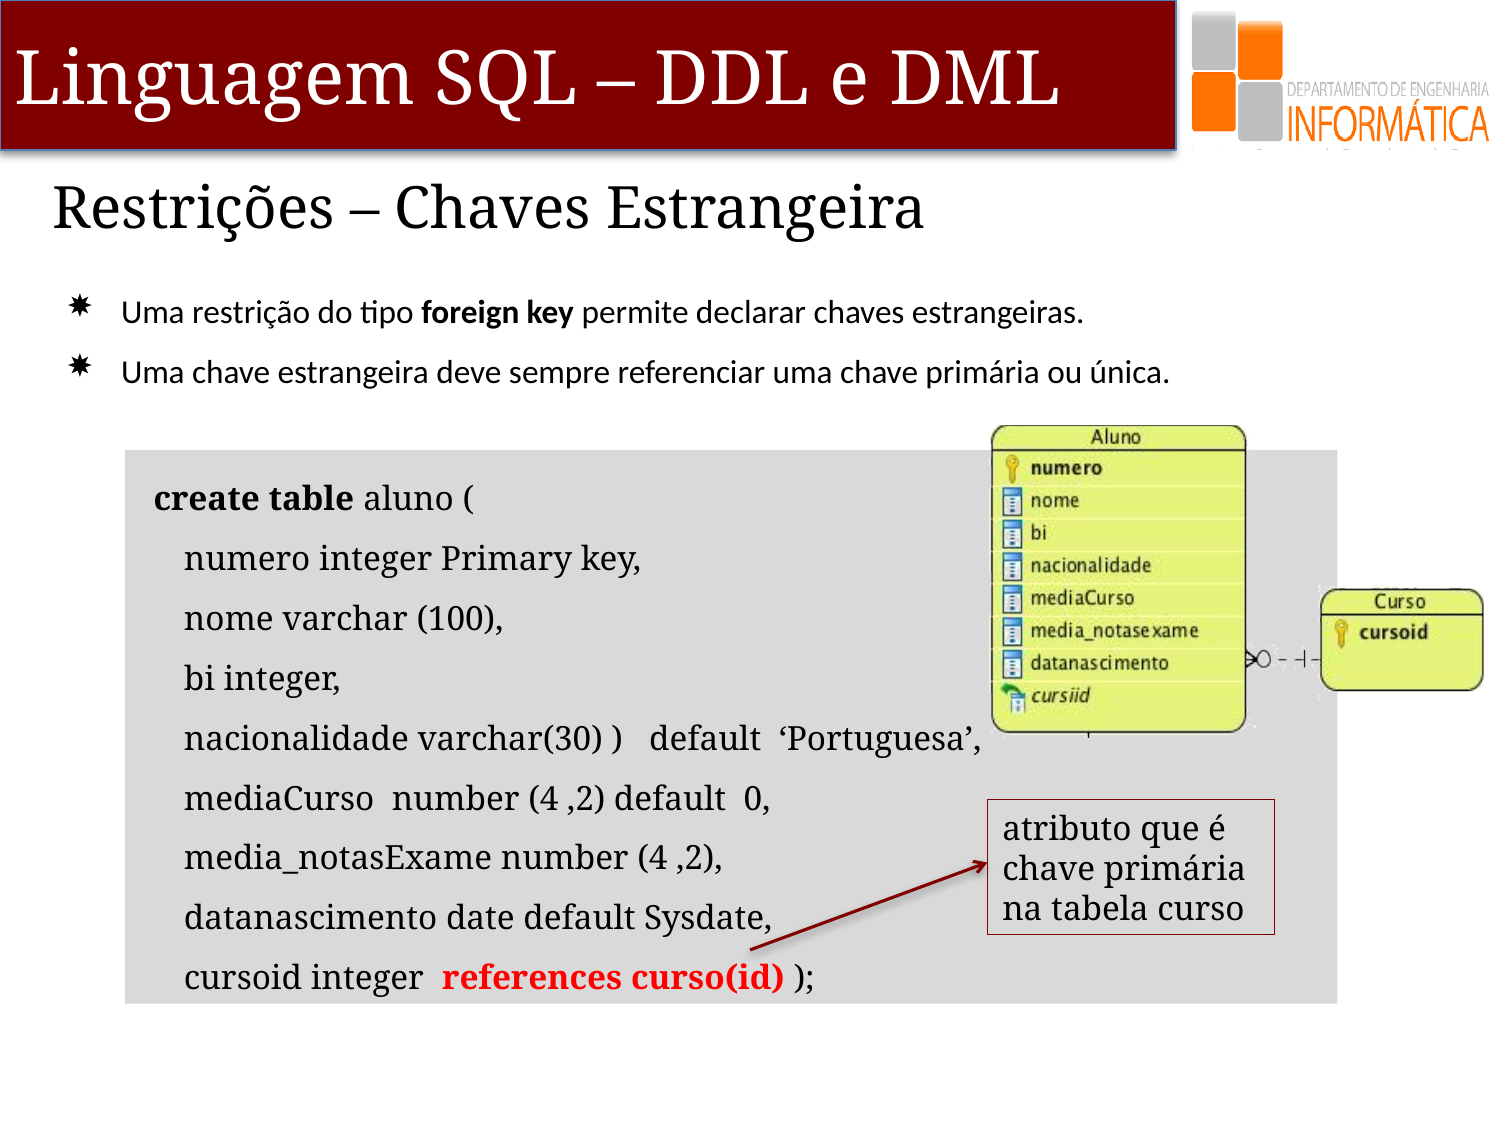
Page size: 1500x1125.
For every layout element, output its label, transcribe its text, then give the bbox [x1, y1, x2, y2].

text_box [749, 862, 988, 951]
list Uma restrição do tipo foreign key permite declarar chaves estrangeiras. Uma chave estrangeira deve sempre referenciar uma chave primária ou única. [50, 313, 1400, 475]
text_box atributo que é chave primária na tabela curso [987, 799, 1275, 935]
text_box create table aluno ( numero integer Primary key, nome varchar (100), bi integer, nacionalidade varchar(30) ) default ‘Portuguesa’, mediaCurso number (4 ,2) default 0, media_notasExame number (4 ,2), datanascimento date default Sysdate, cursoid integer references curso(id) ); [124, 449, 1338, 1004]
picture [1180, 0, 1500, 150]
title Restrições – Chaves Estrangeira [37, 162, 1500, 313]
picture [984, 424, 1488, 738]
